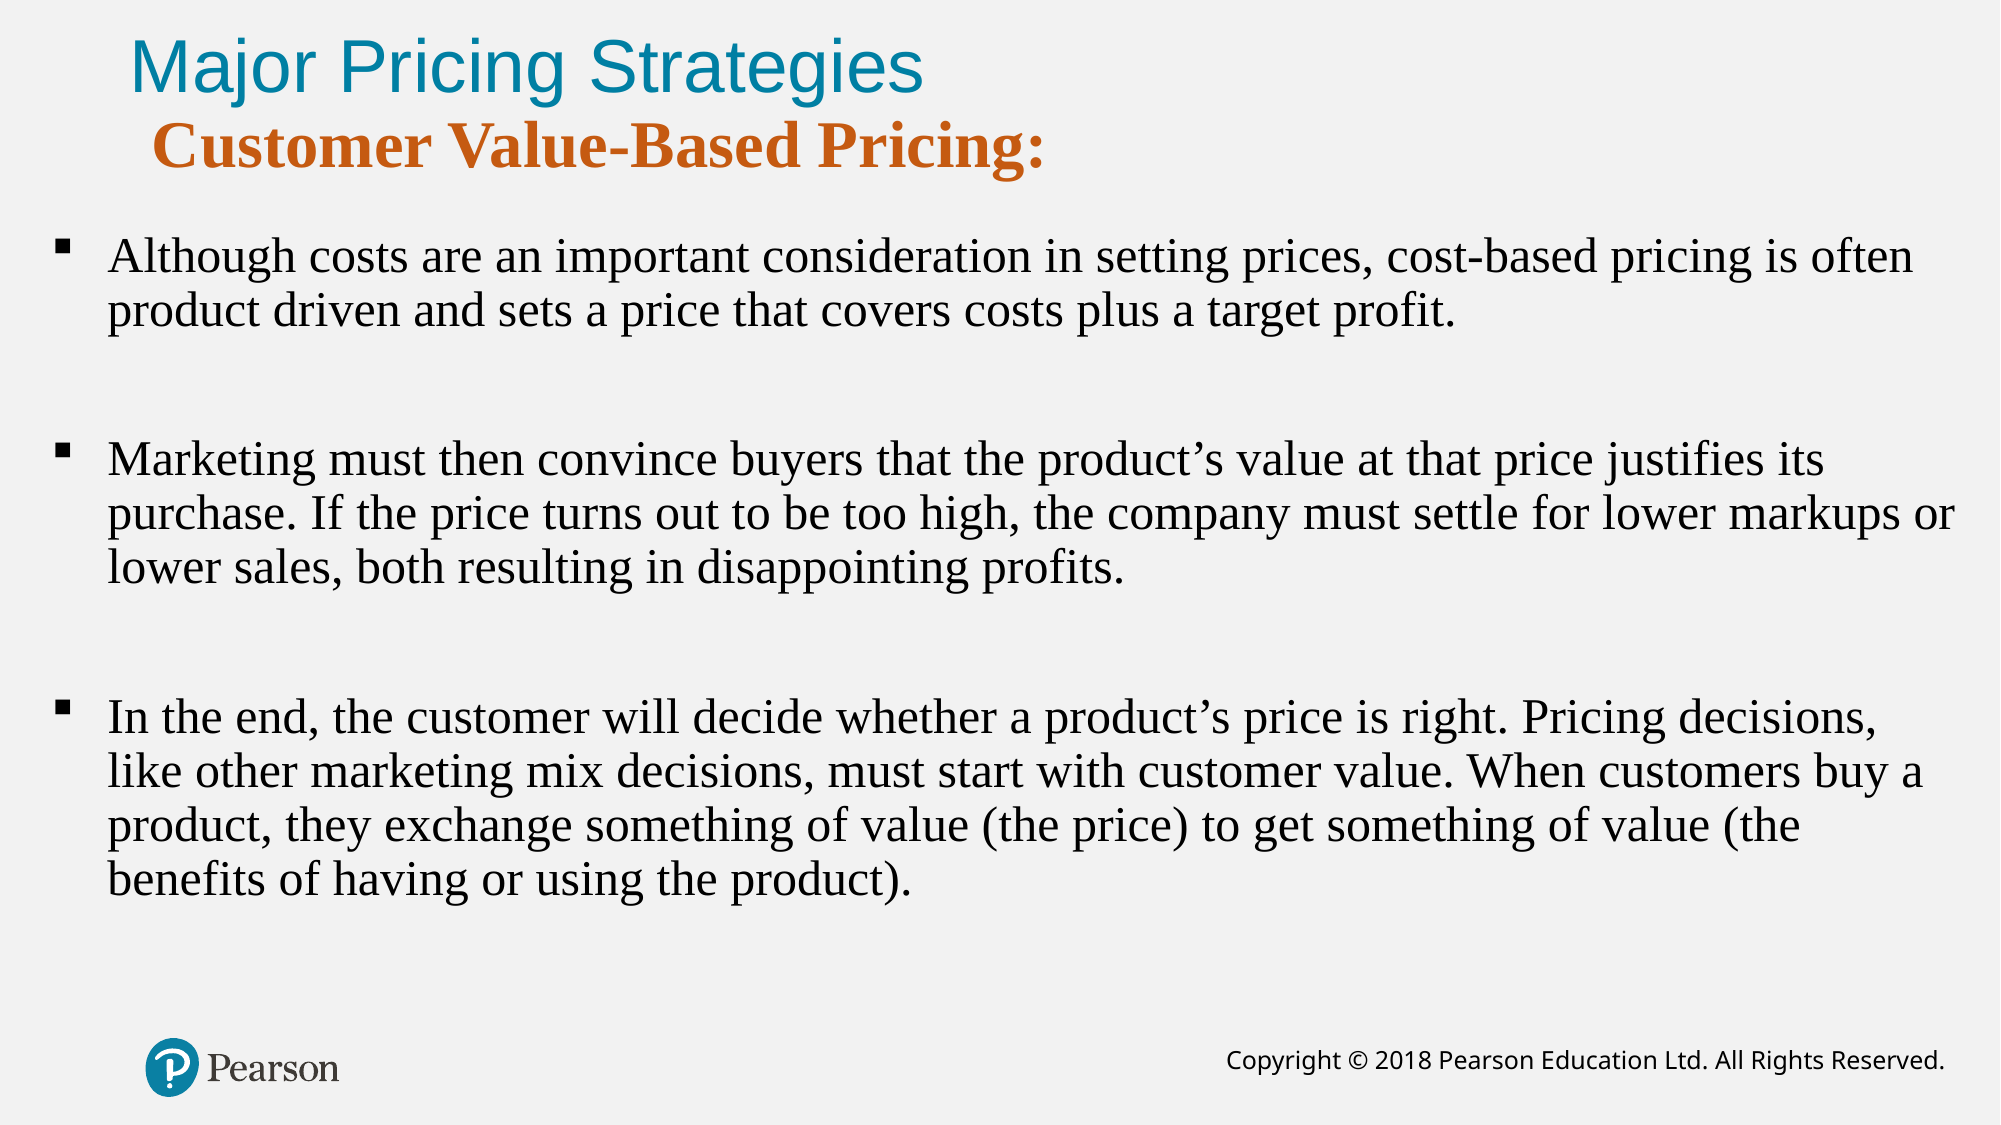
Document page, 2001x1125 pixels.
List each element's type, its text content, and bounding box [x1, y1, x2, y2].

list Although costs are an important consideration in setting prices, cost-based pricing is often product driven and sets a price that covers costs plus a target profit. Marketing must then convince buyers that the product’s value at that price justifies its purchase. If the price turns out to be too high, the company must settle for lower markups or lower sales, both resulting in disappointing profits. In the end, the customer will decide whether a product’s price is right. Pricing decisions, like other marketing mix decisions, must start with customer value. When customers buy a product, they exchange something of value (the price) to get something of value (the benefits of having or using the product). [36, 221, 1974, 1066]
list Customer Value-Based Pricing: [120, 102, 1357, 199]
title Major Pricing Strategies [114, 18, 1244, 119]
